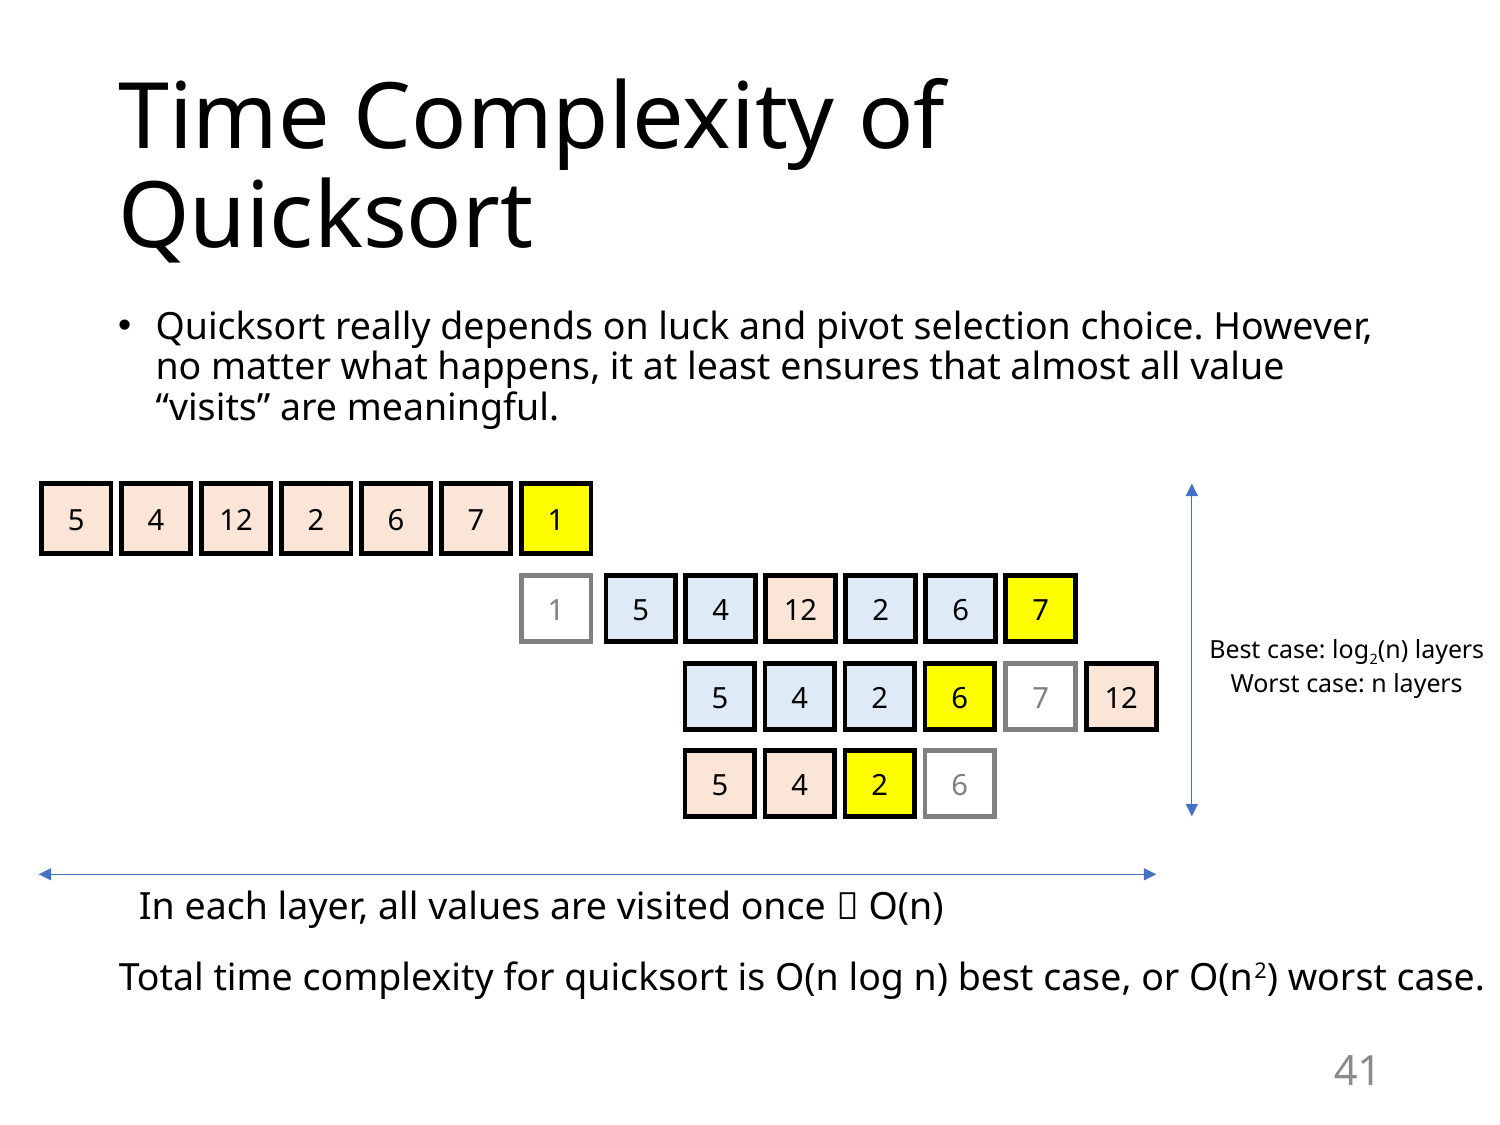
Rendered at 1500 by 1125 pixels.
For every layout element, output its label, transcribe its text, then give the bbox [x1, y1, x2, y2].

text_box 4 [120, 483, 192, 554]
text_box Total time complexity for quicksort is O(n log n) best case, or O(n2) worst case. [104, 945, 1500, 1005]
list Quicksort really depends on luck and pivot selection choice. However, no matter what happens, it at least ensures that almost all value “visits” are meaningful. [103, 299, 1397, 841]
text_box 4 [764, 749, 836, 817]
text_box 6 [360, 483, 432, 554]
text_box 12 [200, 483, 272, 554]
text_box 5 [605, 574, 677, 642]
text_box 7 [440, 483, 512, 554]
text_box 6 [924, 663, 996, 731]
slide_number 41 [1296, 1042, 1397, 1103]
text_box 1 [520, 483, 592, 554]
text_box 5 [684, 663, 756, 731]
text_box 12 [765, 574, 836, 642]
title Time Complexity of Quicksort [103, 59, 1397, 278]
text_box 2 [844, 749, 916, 817]
text_box 12 [1086, 663, 1157, 731]
text_box Best case: log2(n) layers Worst case: n layers [1194, 625, 1500, 705]
text_box 2 [845, 574, 916, 642]
text_box 2 [280, 483, 352, 554]
text_box 4 [685, 574, 756, 642]
text_box In each layer, all values are visited once  O(n) [124, 875, 959, 935]
text_box 6 [925, 574, 996, 642]
text_box 5 [40, 483, 112, 554]
text_box 5 [684, 749, 756, 817]
text_box 7 [1005, 574, 1076, 642]
text_box 1 [520, 574, 592, 642]
text_box 6 [924, 749, 996, 817]
text_box 7 [1005, 663, 1076, 731]
text_box 2 [844, 663, 916, 731]
text_box 4 [764, 663, 836, 731]
